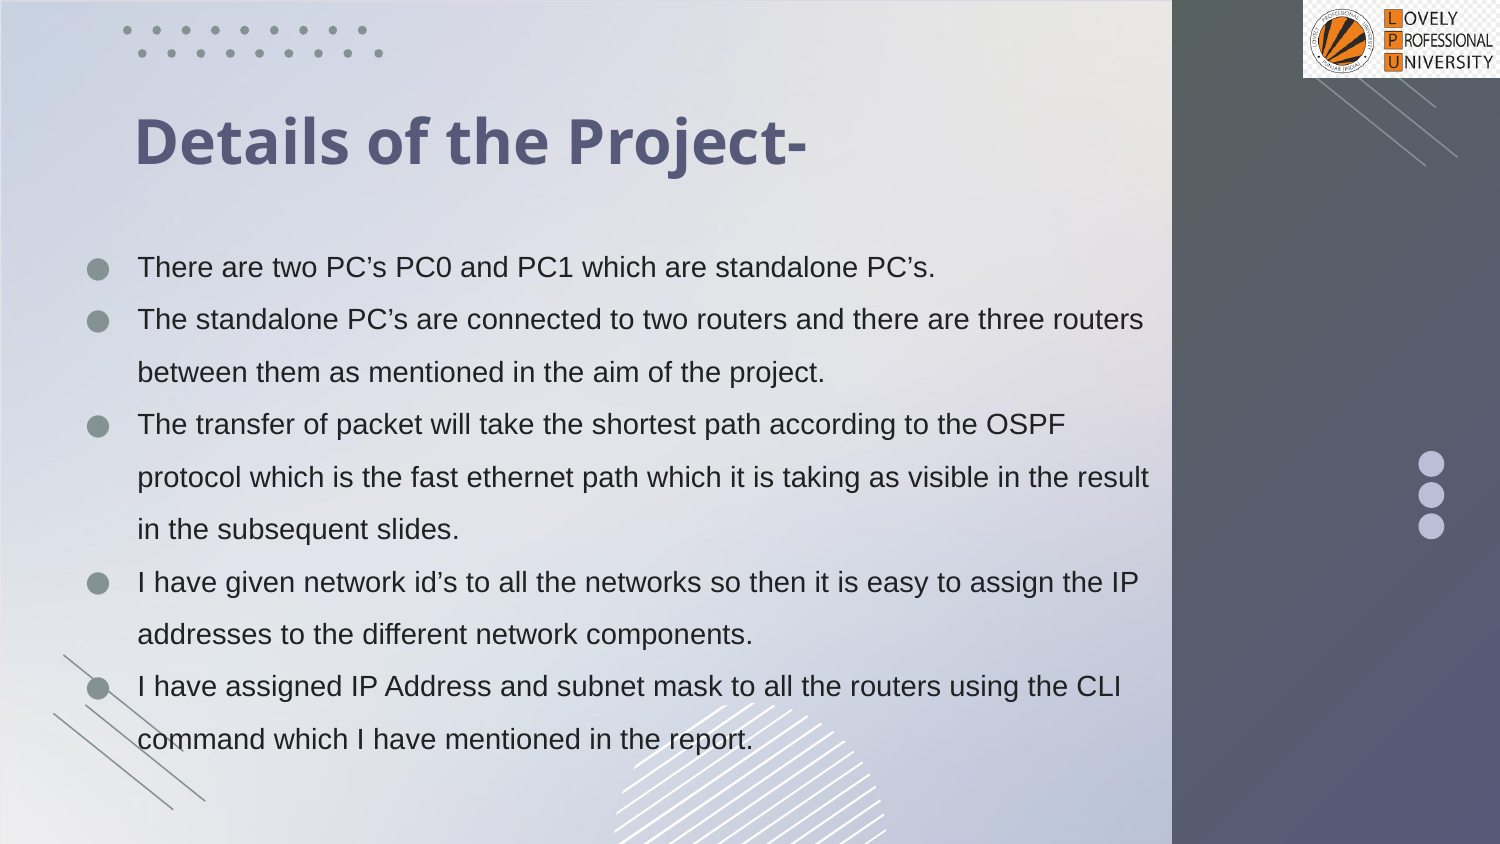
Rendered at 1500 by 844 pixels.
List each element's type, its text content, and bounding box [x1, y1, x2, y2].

picture [1302, 0, 1500, 78]
subtitle There are two PC’s PC0 and PC1 which are standalone PC’s. The standalone PC’s are connected to two routers and there are three routers between them as mentioned in the aim of the project. The transfer of packet will take the shortest path according to the OSPF protocol which is the fast ethernet path which it is taking as visible in the result in the subsequent slides. I have given network id’s to all the networks so then it is easy to assign the IP addresses to the different network components. I have assigned IP Address and subnet mask to all the routers using the CLI command which I have mentioned in the report. [47, 215, 1168, 844]
picture [2, 2, 1172, 844]
title Details of the Project- [118, 86, 1382, 173]
